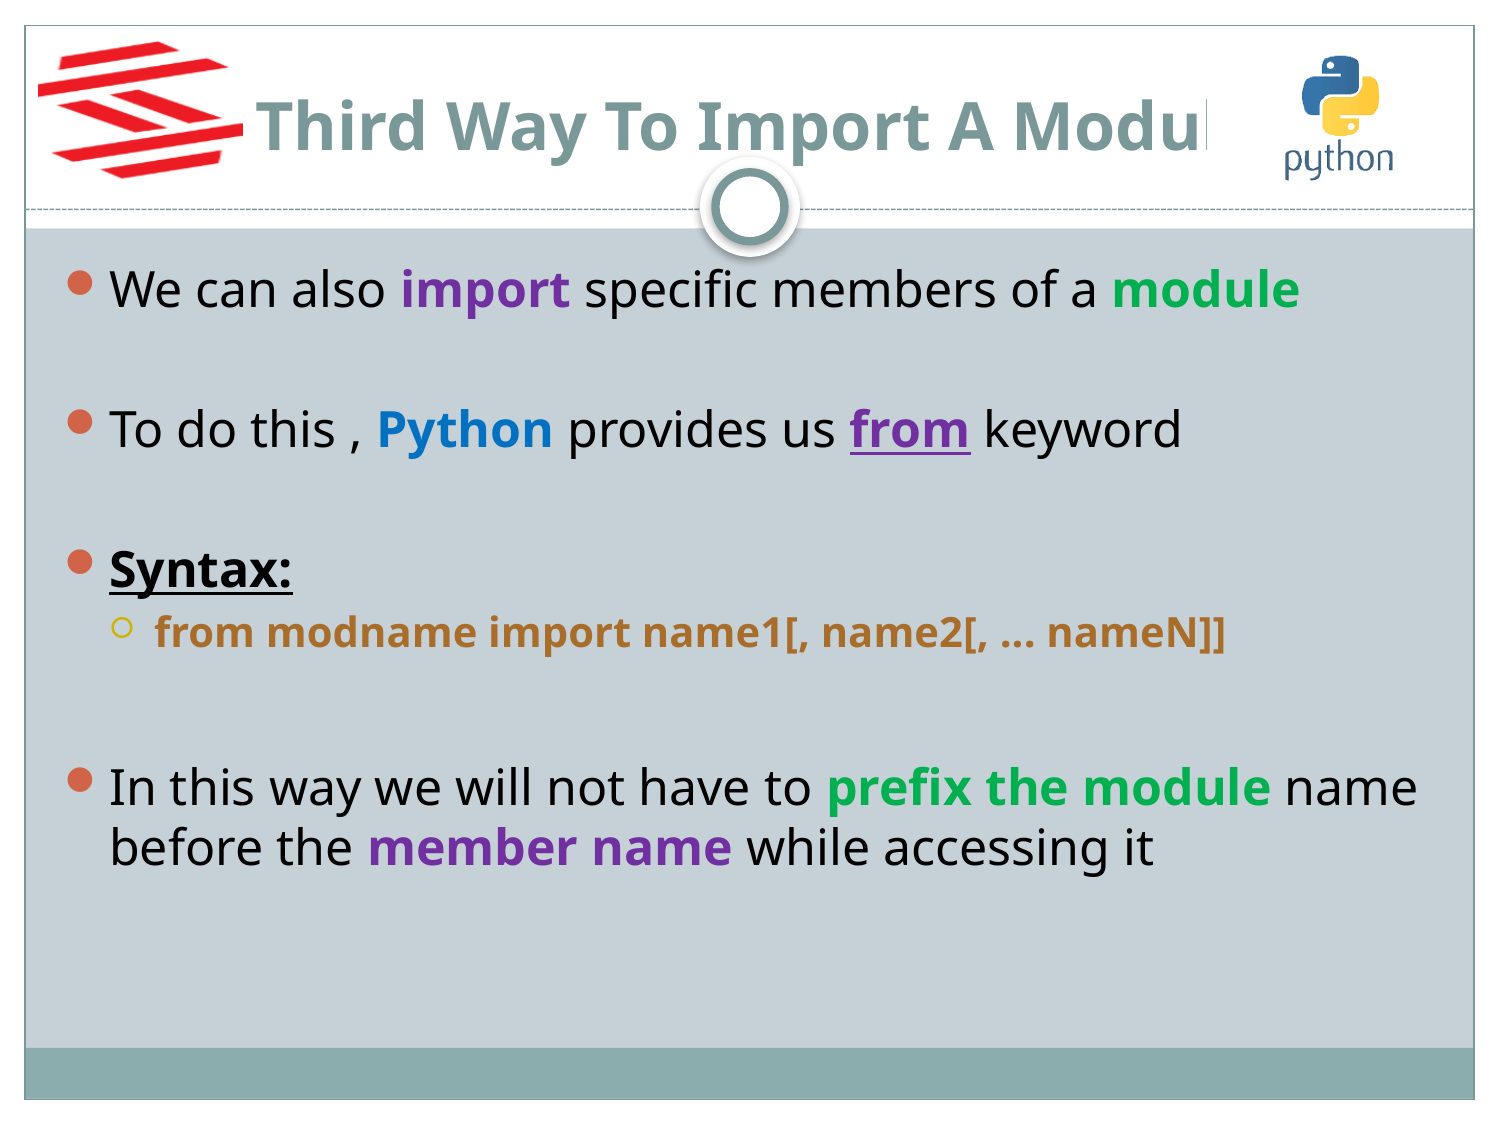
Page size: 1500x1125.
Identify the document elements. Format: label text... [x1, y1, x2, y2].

picture [37, 40, 243, 185]
list We can also import specific members of a module To do this , Python provides us from keyword Syntax: from modname import name1[, name2[, ... nameN]] In this way we will not have to prefix the module name before the member name while accessing it [49, 250, 1445, 1047]
picture [1206, 53, 1471, 186]
title Third Way To Import A Module [248, 46, 1459, 172]
